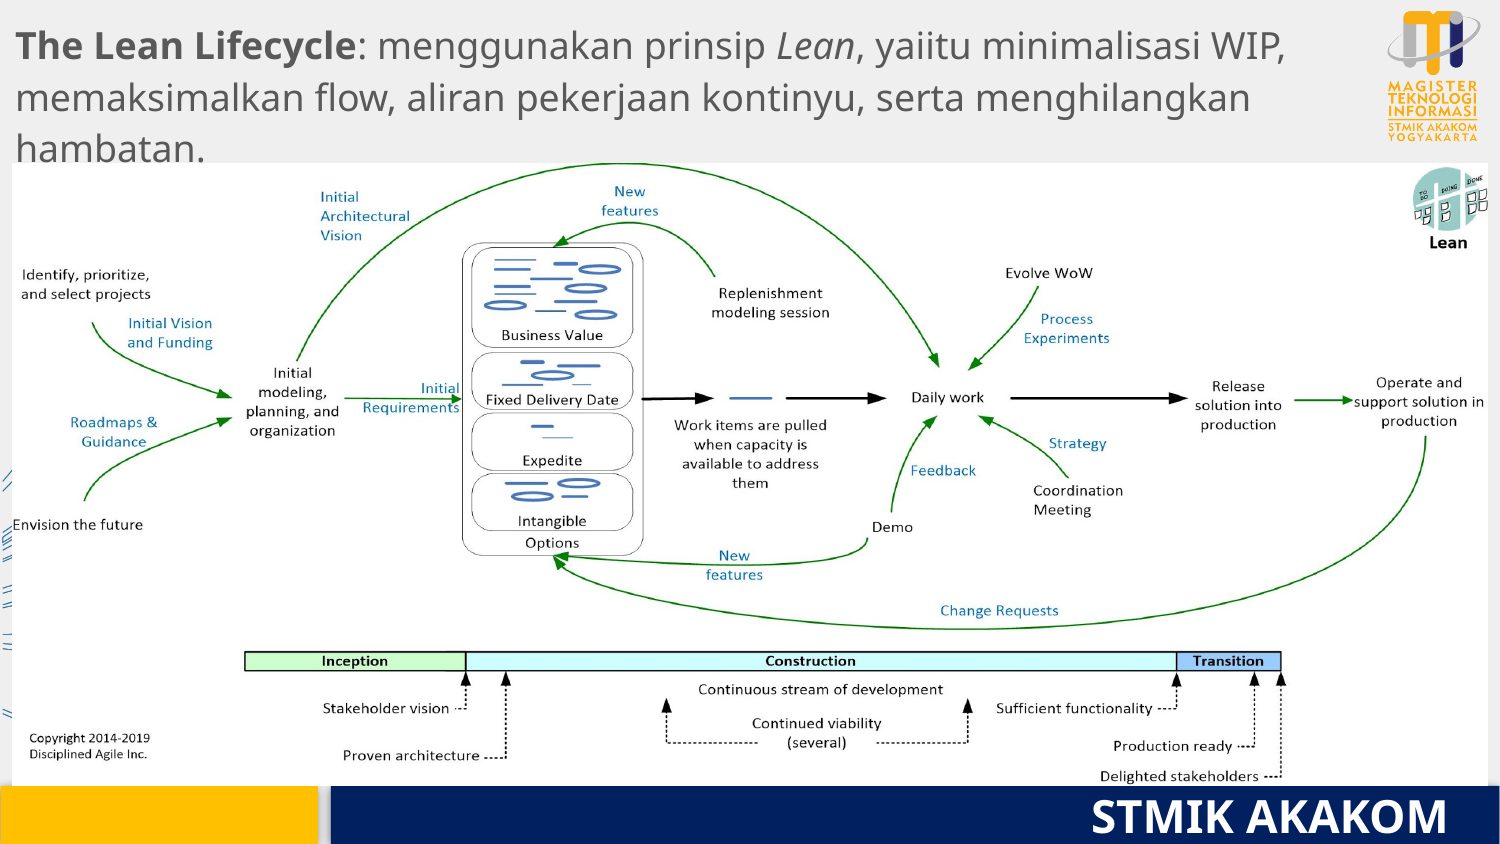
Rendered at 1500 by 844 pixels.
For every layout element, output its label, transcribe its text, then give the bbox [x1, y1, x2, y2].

picture [1398, 5, 1500, 150]
picture [0, 163, 1488, 786]
list The Lean Lifecycle: menggunakan prinsip Lean, yaiitu minimalisasi WIP, memaksimalkan flow, aliran pekerjaan kontinyu, serta menghilangkan hambatan. [0, 0, 1398, 164]
